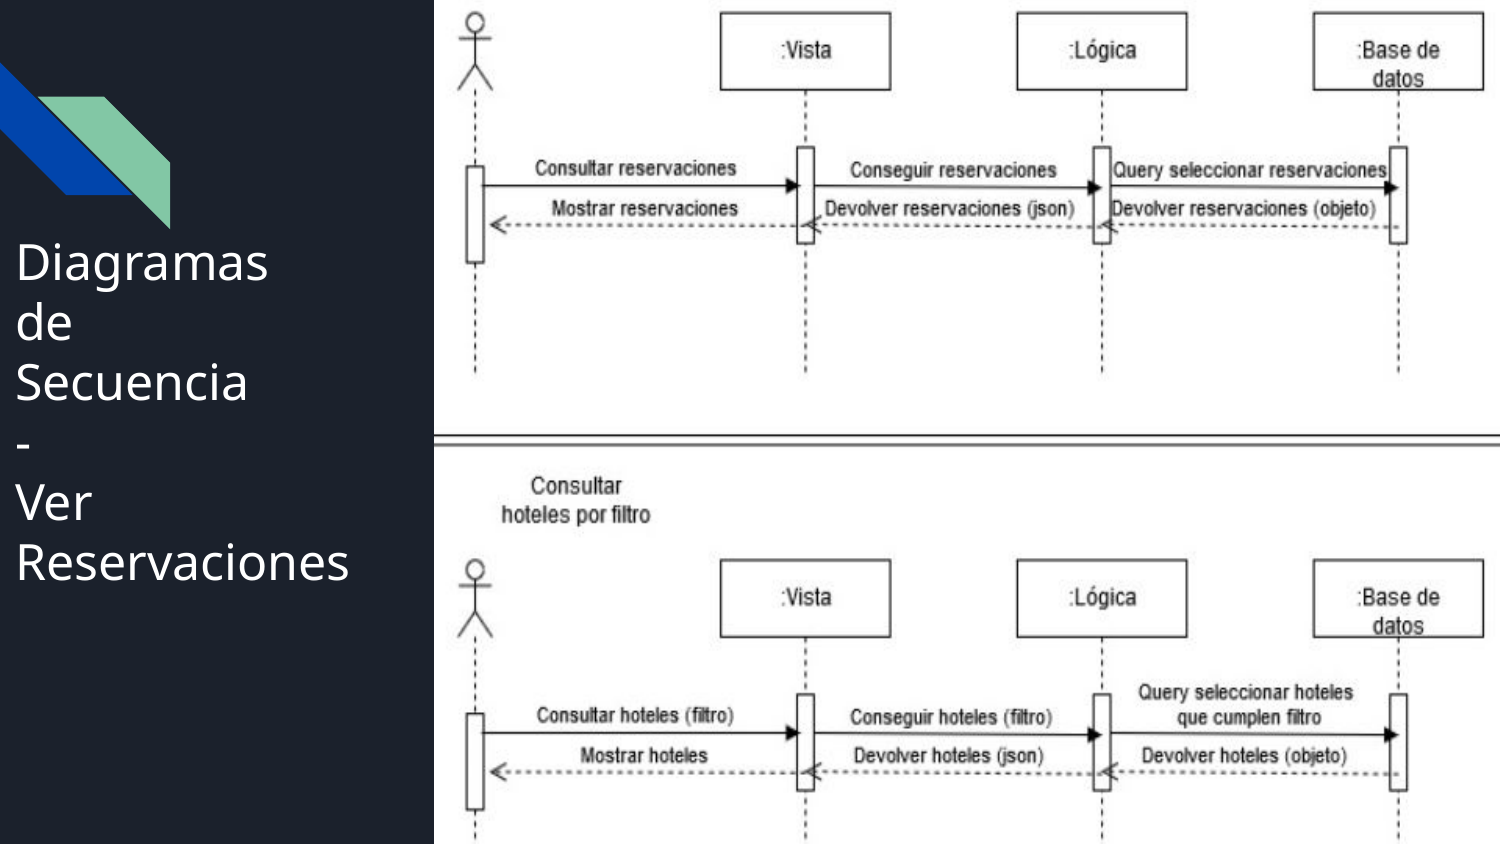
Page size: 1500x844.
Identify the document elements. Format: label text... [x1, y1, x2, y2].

picture [434, 0, 1500, 844]
title Diagramas de Secuencia - Ver Reservaciones [0, 215, 429, 366]
